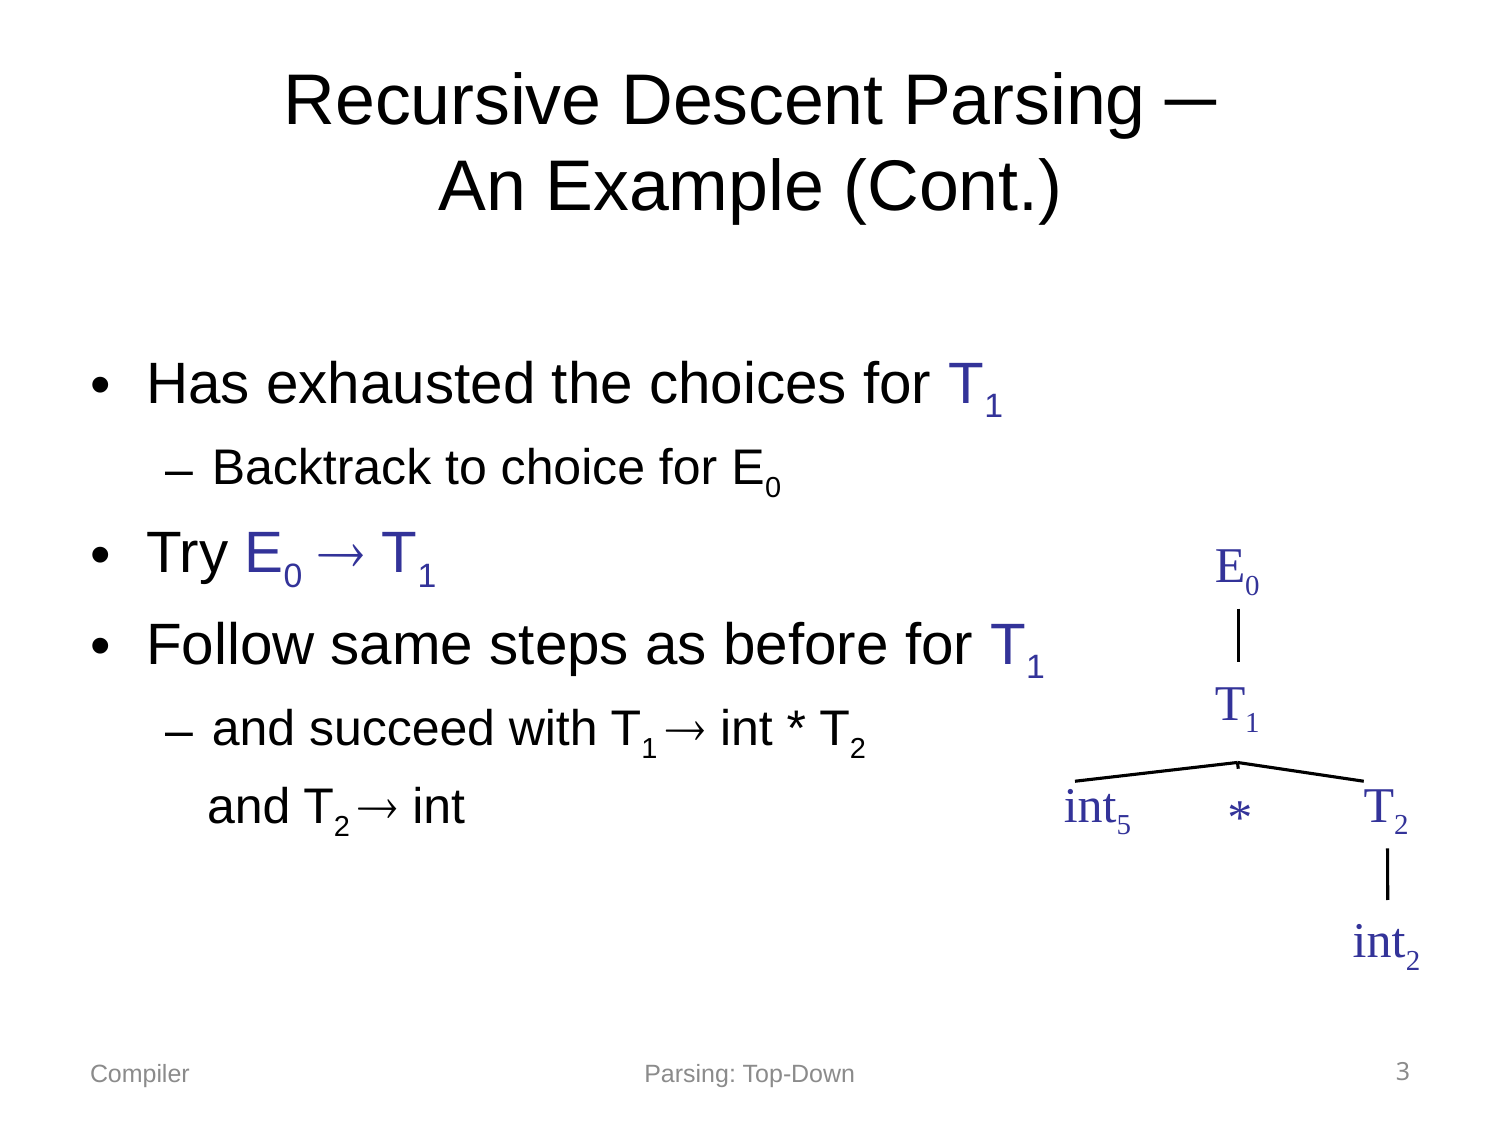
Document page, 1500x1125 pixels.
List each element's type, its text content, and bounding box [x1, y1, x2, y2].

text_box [1048, 524, 1438, 976]
list Has exhausted the choices for T1 Backtrack to choice for E0 Try E0  T1 Follow same steps as before for T1 and succeed with T1  int * T2 and T2  int [75, 337, 1075, 1013]
slide_number 3 [1074, 1042, 1425, 1103]
slide_number Compiler [75, 1042, 425, 1103]
title Recursive Descent Parsing ─ An Example (Cont.) [75, 45, 1425, 233]
footer Parsing: Top-Down [512, 1042, 988, 1103]
